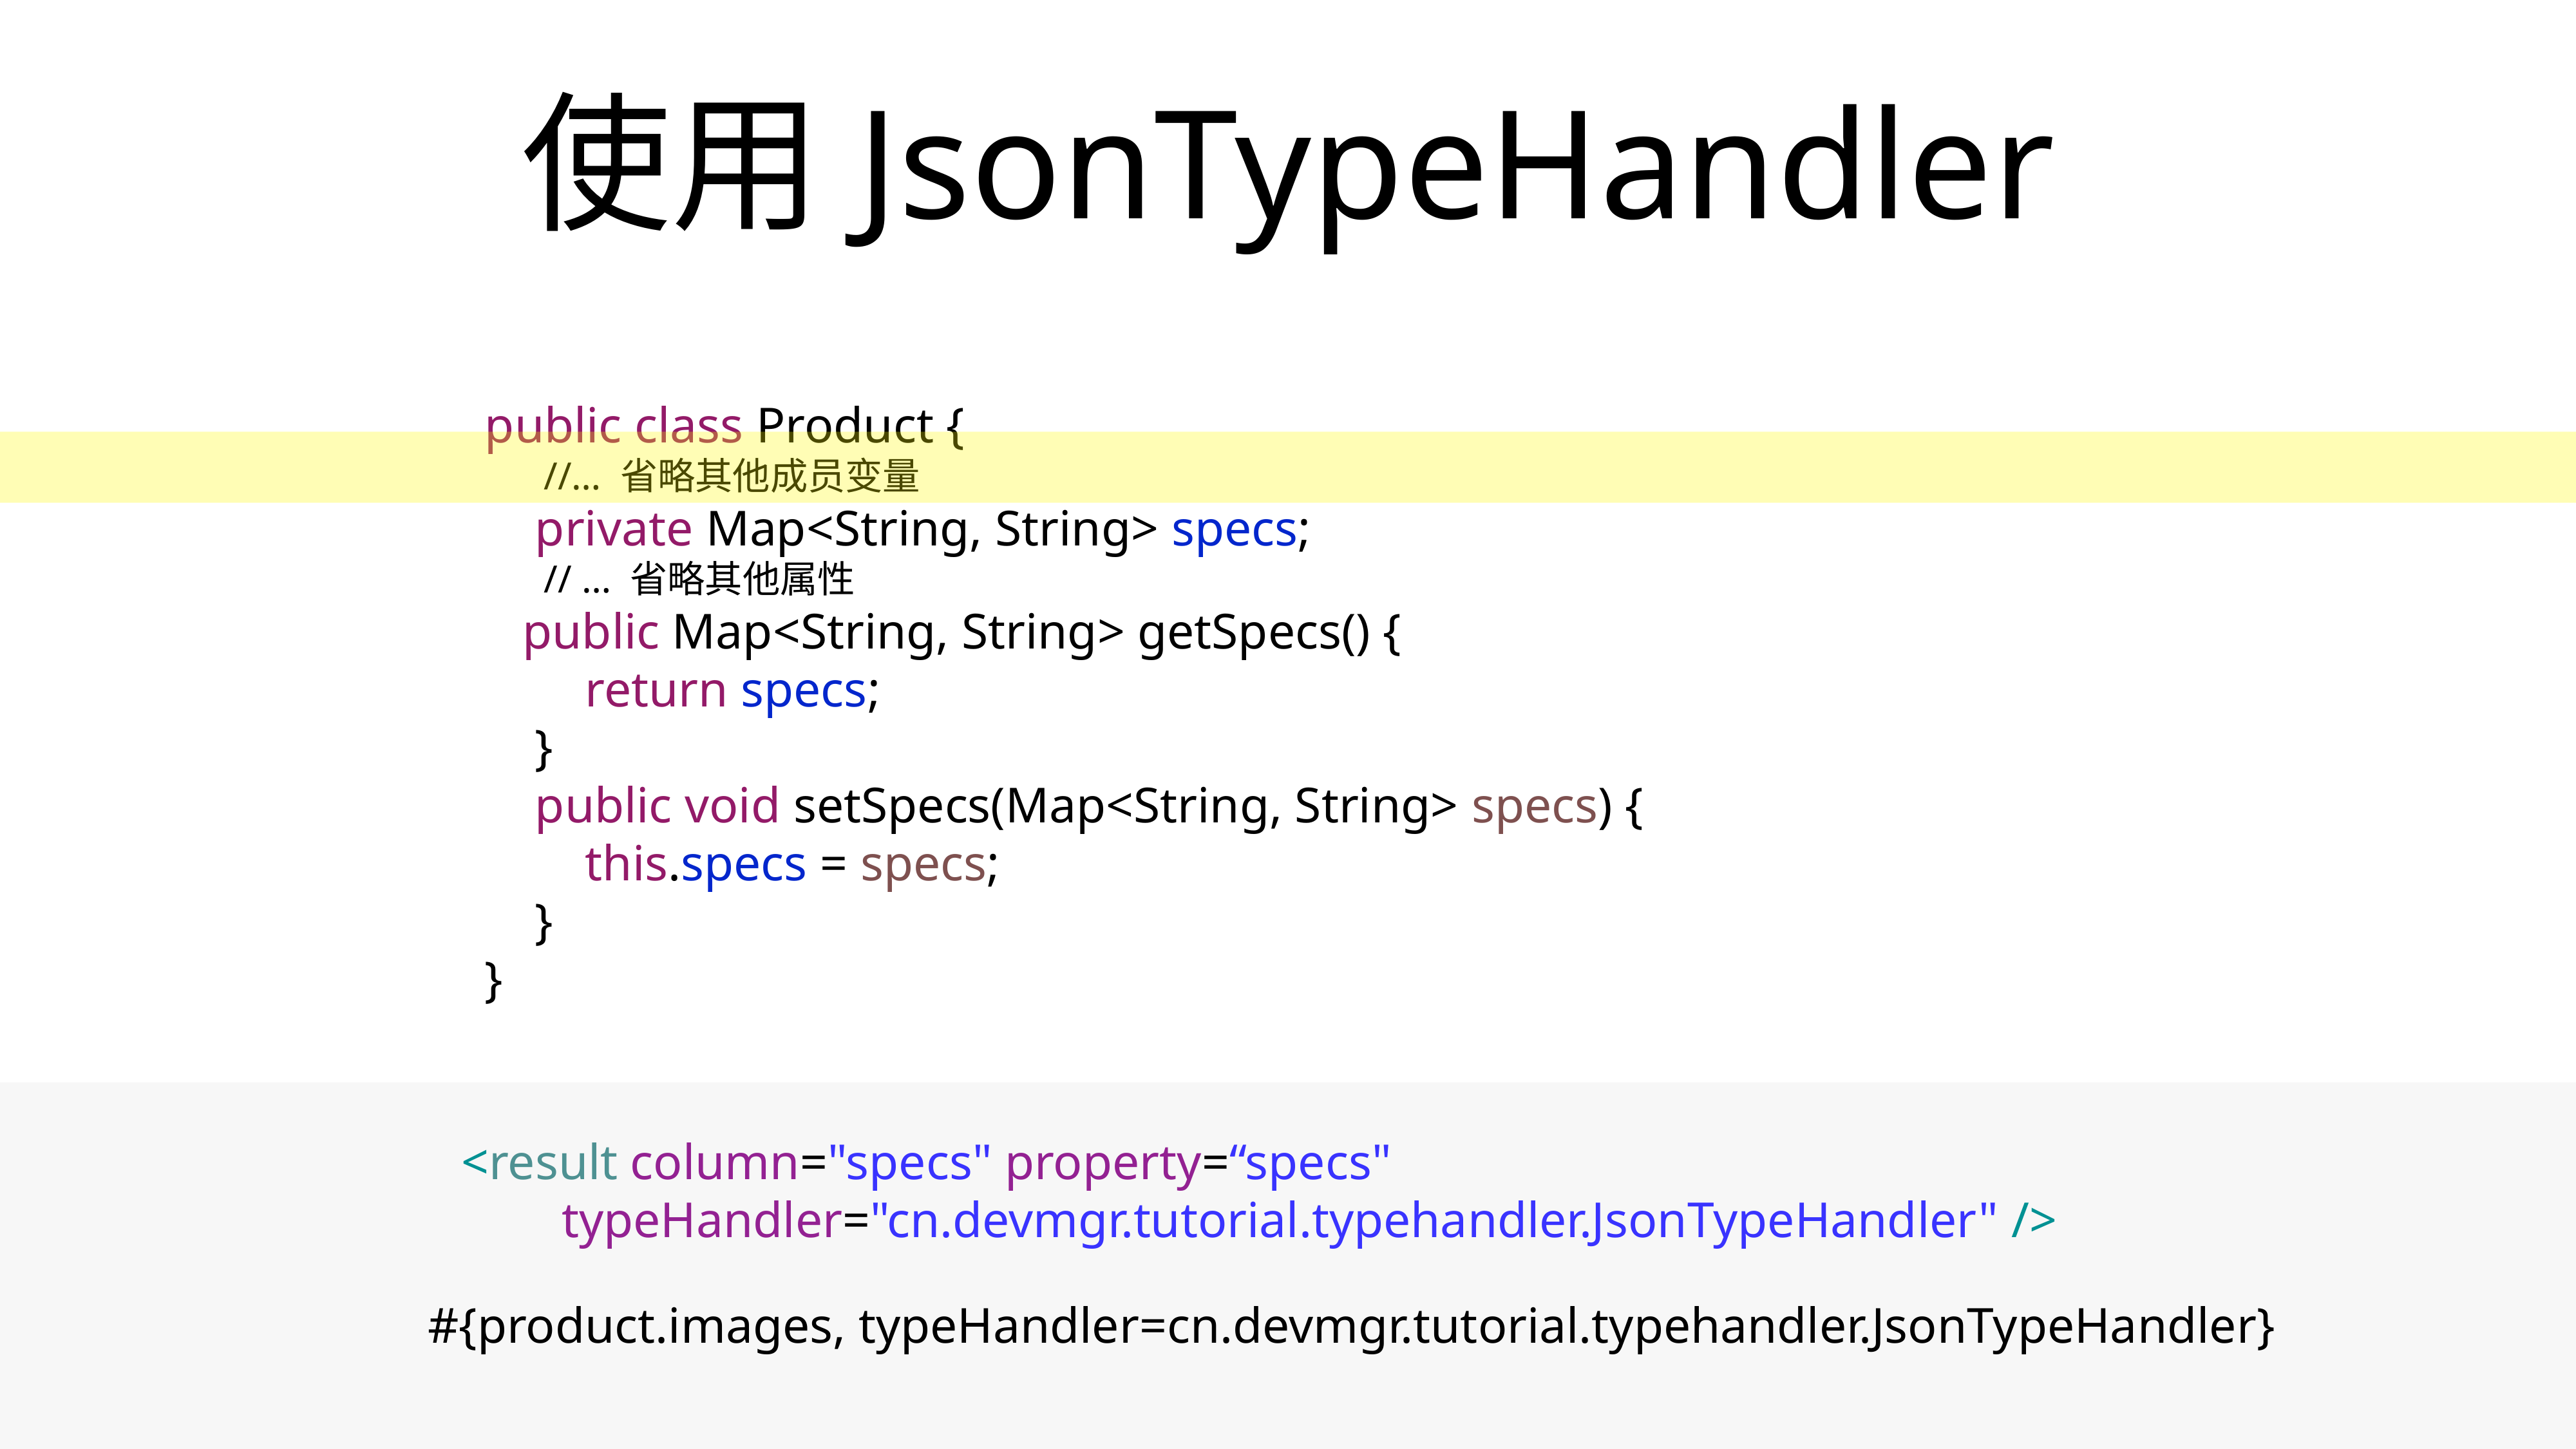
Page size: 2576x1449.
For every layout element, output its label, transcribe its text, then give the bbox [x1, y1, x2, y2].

title 使用JsonTypeHandler [178, 37, 2398, 279]
text_box public class Product { //… 省略其他成员变量 private Map<String, String> specs; // … 省略其他属性 public Map<String, String> getSpecs() { return specs; } public void setSpecs(Map<String, String> specs) { this.specs = specs; } } [479, 503, 1649, 1012]
text_box [0, 1082, 2576, 1449]
text_box public class Product { //… 省略其他成员变量 private Map<String, String> specs; // … 省略其他属性 public Map<String, String> getSpecs() { return specs; } public void setSpecs(Map<String, String> specs) { this.specs = specs; } } [479, 388, 1649, 431]
text_box [0, 431, 2576, 503]
text_box <result column="specs" property=“specs" typeHandler="cn.devmgr.tutorial.typehandler.JsonTypeHandler" /> [455, 1125, 2063, 1253]
text_box #{product.images, typeHandler=cn.devmgr.tutorial.typehandler.JsonTypeHandler} [422, 1289, 2282, 1358]
